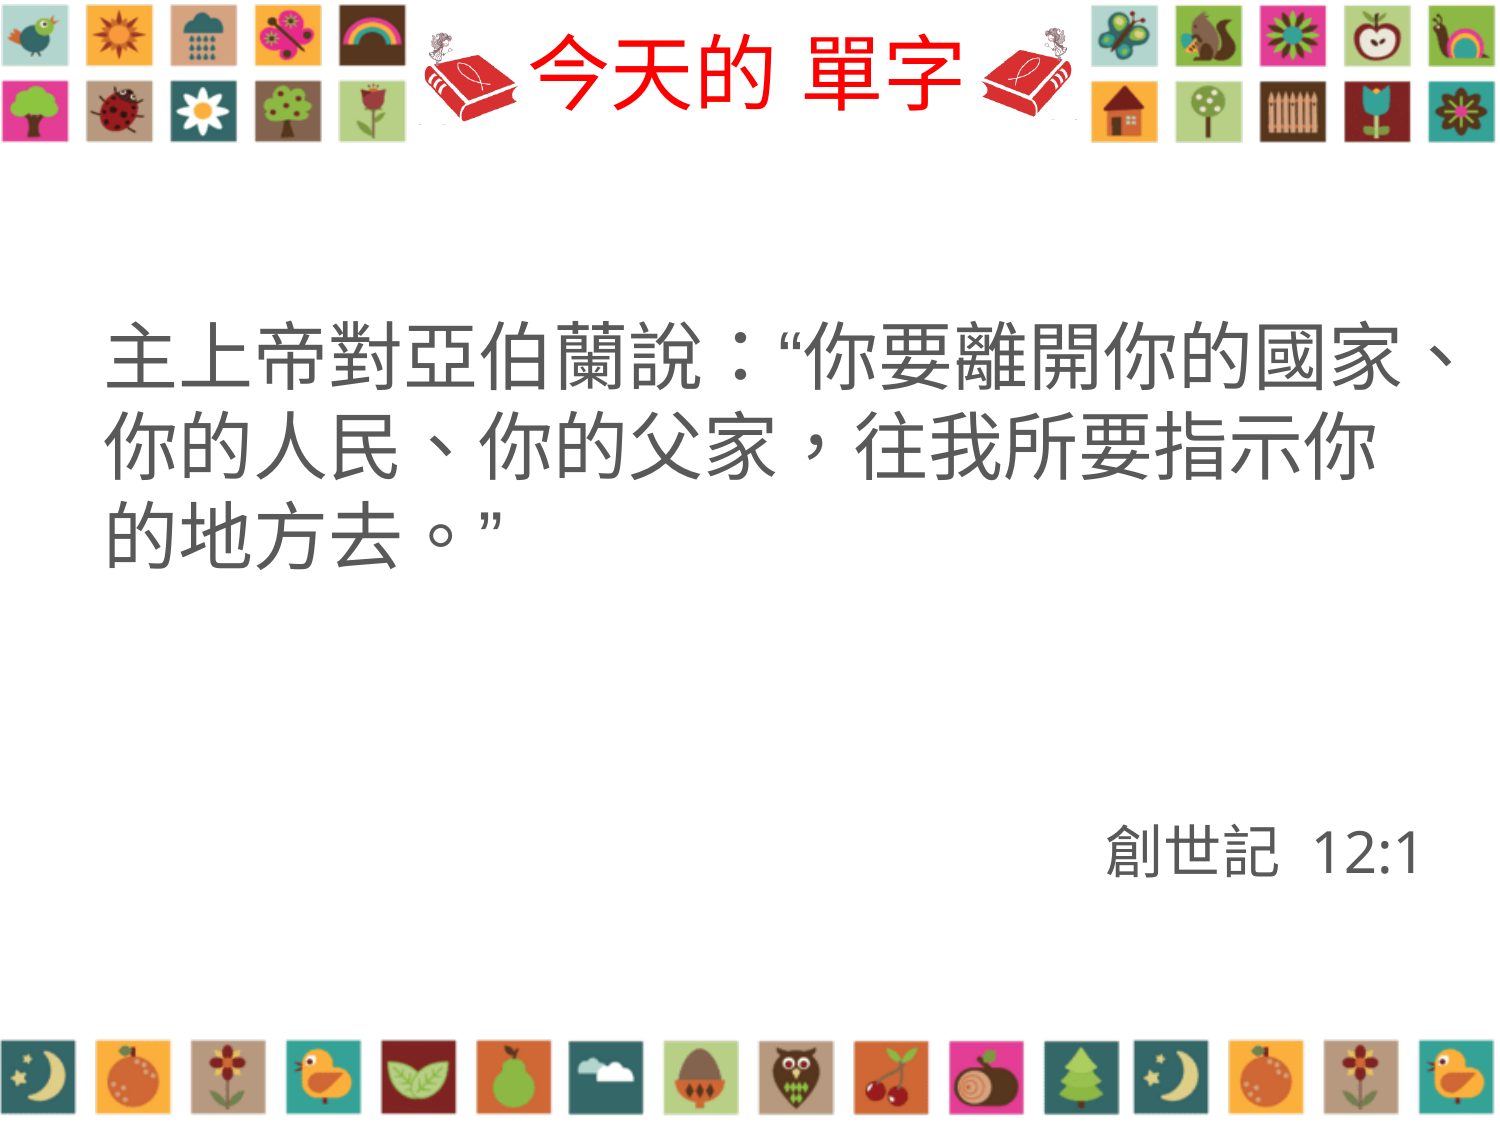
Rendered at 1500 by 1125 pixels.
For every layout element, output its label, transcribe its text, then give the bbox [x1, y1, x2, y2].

picture [950, 3, 1500, 150]
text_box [0, 1028, 1500, 1118]
text_box 今天的 單字 [425, 13, 1077, 129]
text_box 創世記 12:1 [808, 807, 1441, 893]
picture [0, 3, 550, 150]
text_box 主上帝對亞伯蘭說：“你要離開你的國家、你的人民、你的父家，往我所要指示你的地方去。” [88, 302, 1459, 588]
